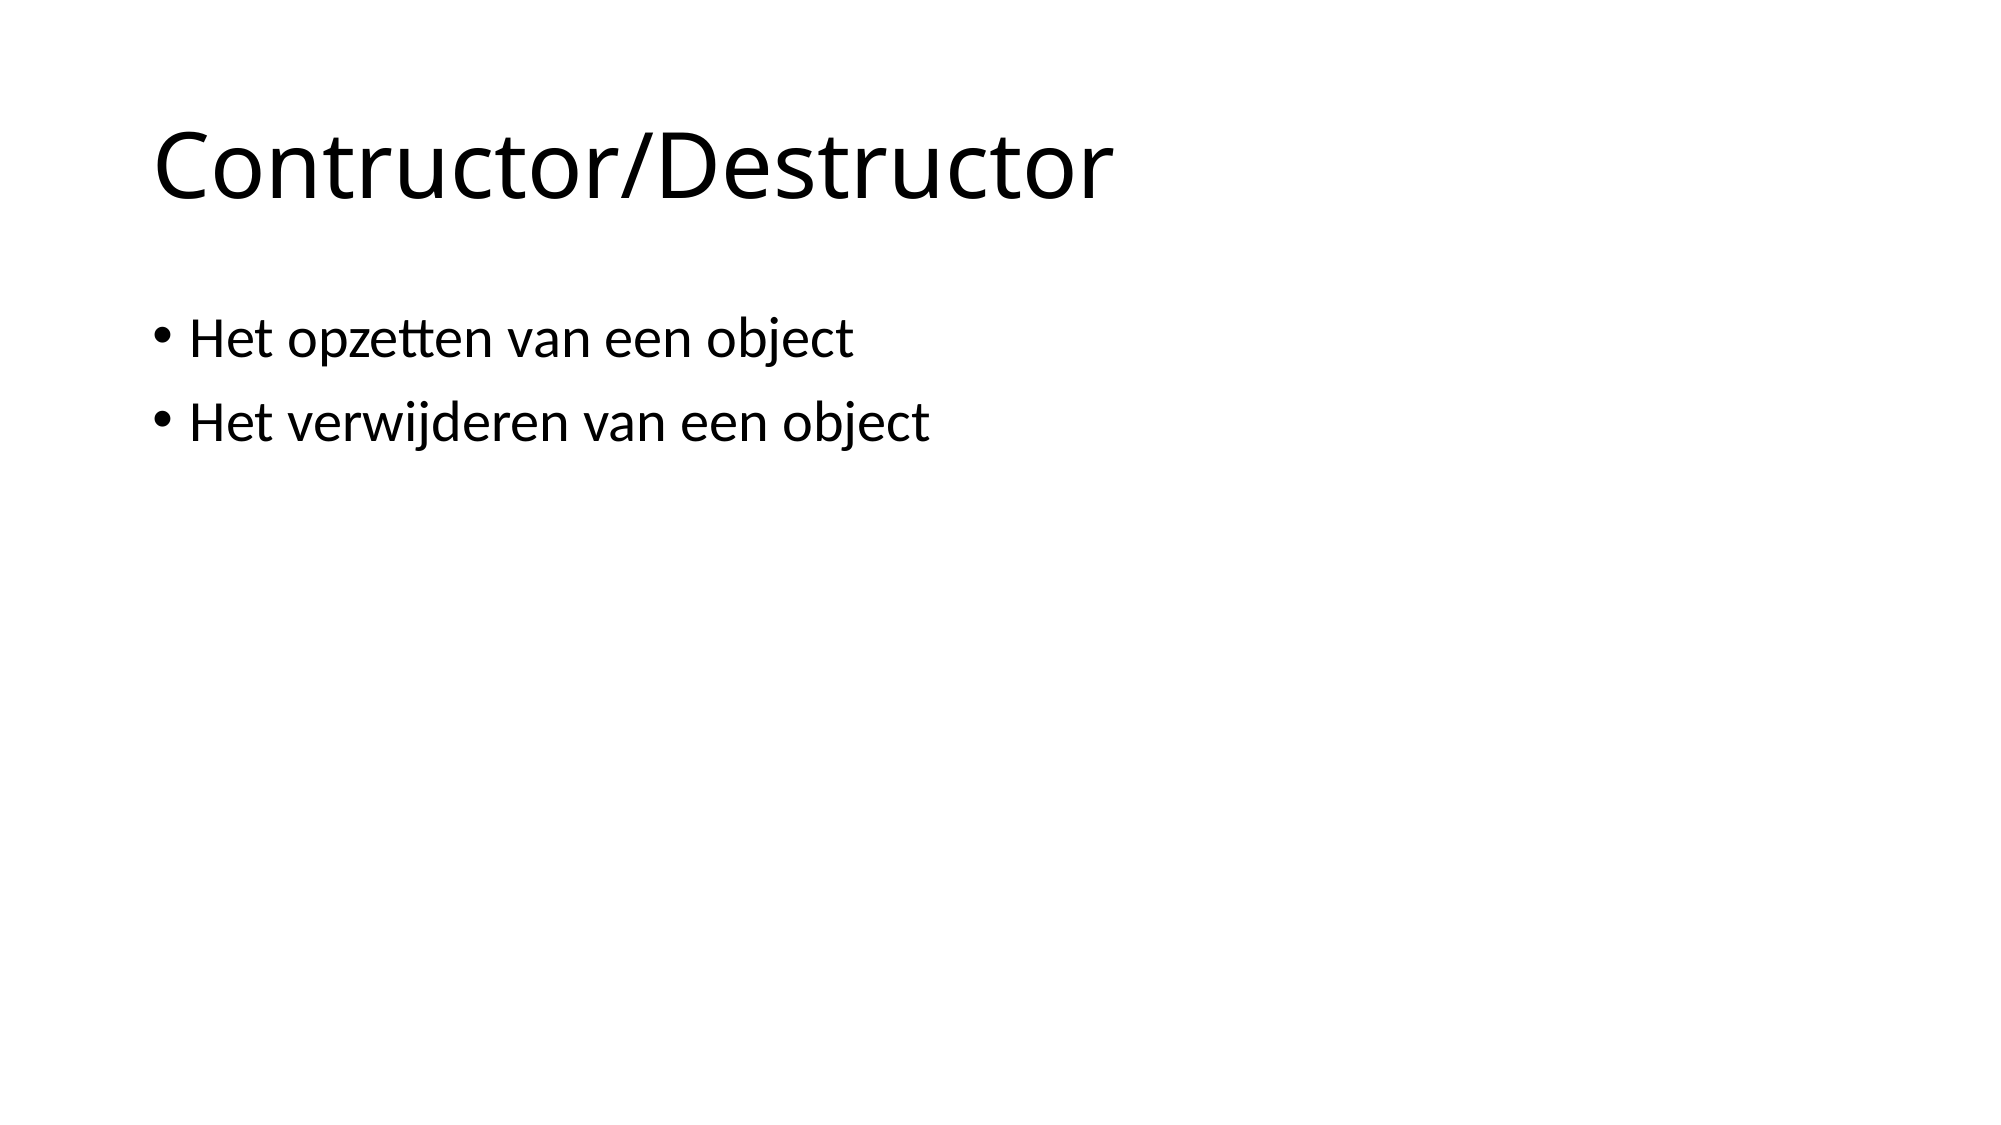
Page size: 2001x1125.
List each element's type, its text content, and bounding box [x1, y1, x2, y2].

list Het opzetten van een object Het verwijderen van een object [137, 299, 1863, 1014]
title Contructor/Destructor [137, 59, 1863, 278]
